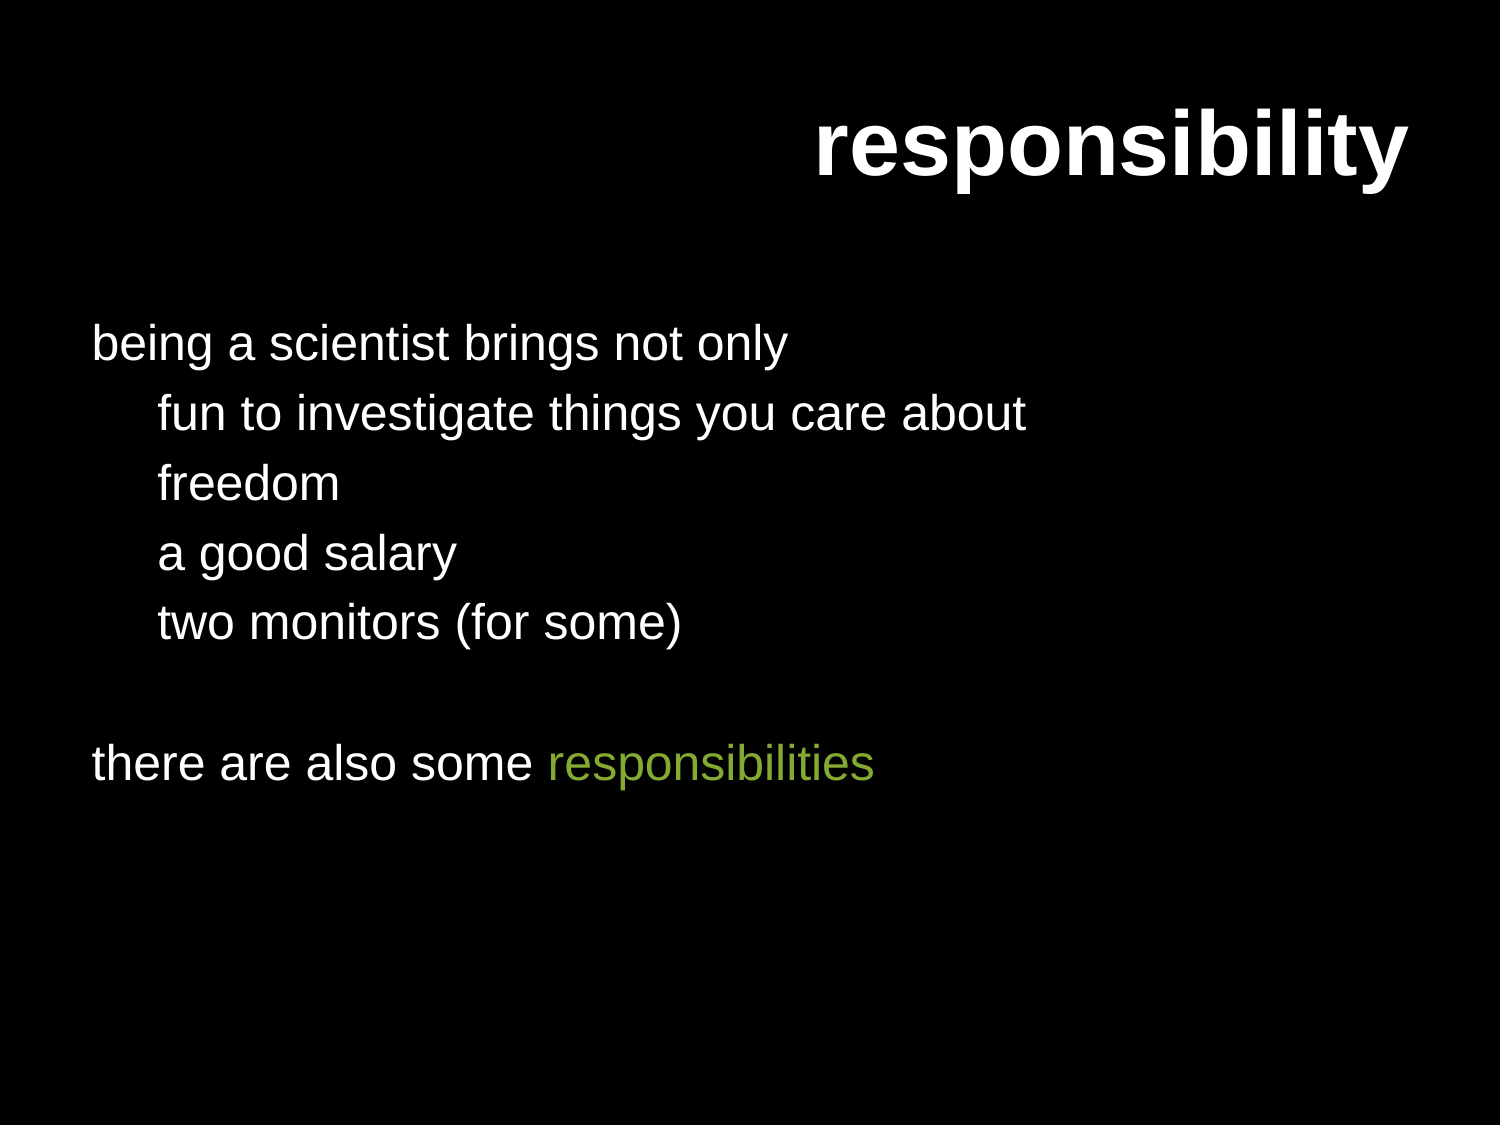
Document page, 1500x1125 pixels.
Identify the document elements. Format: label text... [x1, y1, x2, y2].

list being a scientist brings not only fun to investigate things you care about freedom a good salary two monitors (for some) there are also some responsibilities [76, 302, 1425, 1071]
title responsibility [75, 45, 1425, 233]
